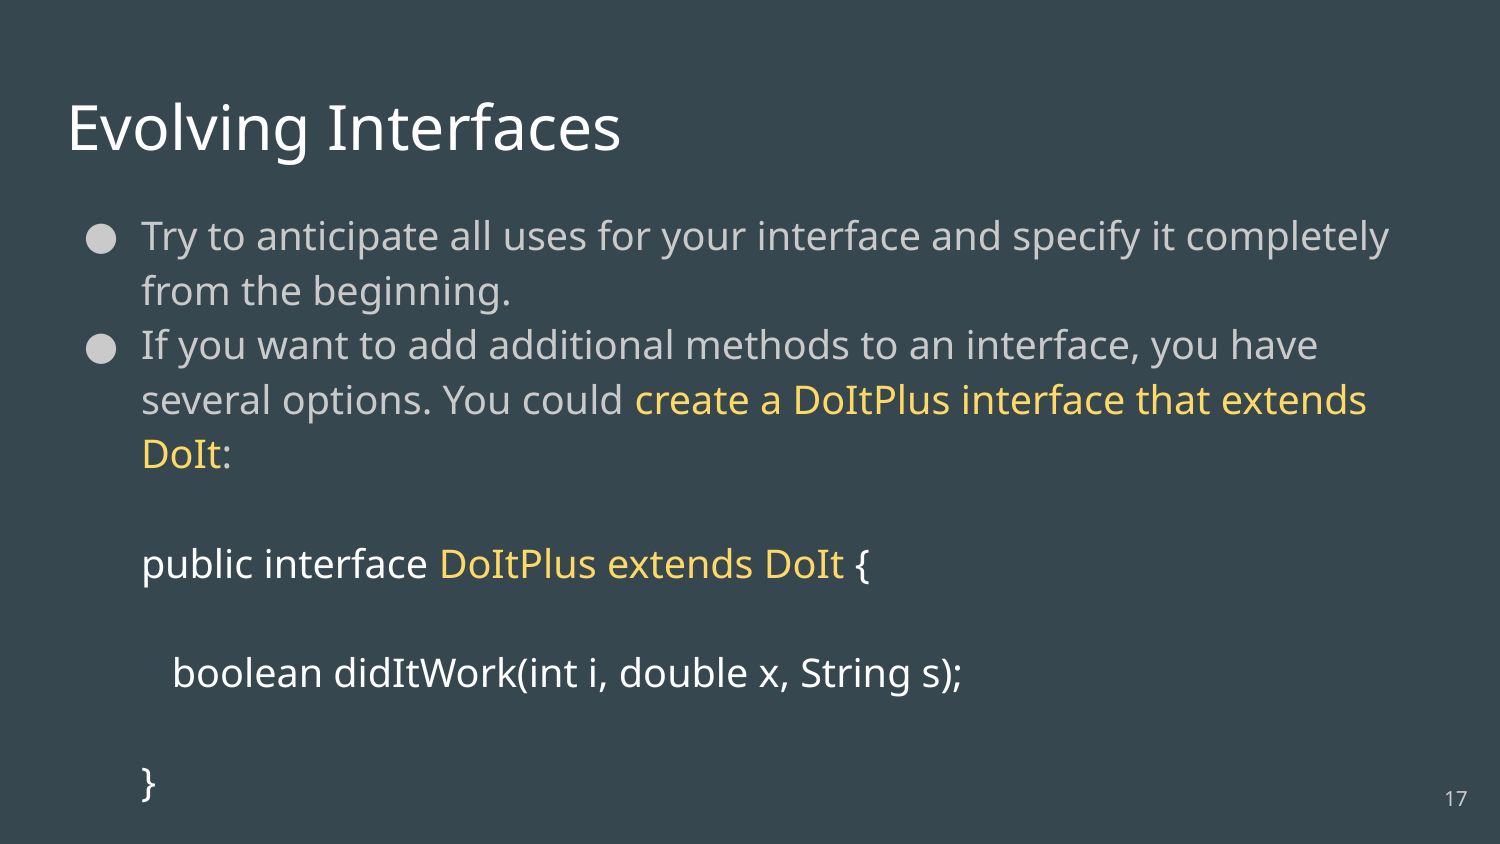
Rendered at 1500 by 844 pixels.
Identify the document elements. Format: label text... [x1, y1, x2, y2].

slide_number ‹#› [1392, 767, 1483, 833]
list Try to anticipate all uses for your interface and specify it completely from the beginning. If you want to add additional methods to an interface, you have several options. You could create a DoItPlus interface that extends DoIt: public interface DoItPlus extends DoIt { boolean didItWork(int i, double x, String s); } [51, 189, 1449, 750]
title Evolving Interfaces [51, 72, 1449, 167]
